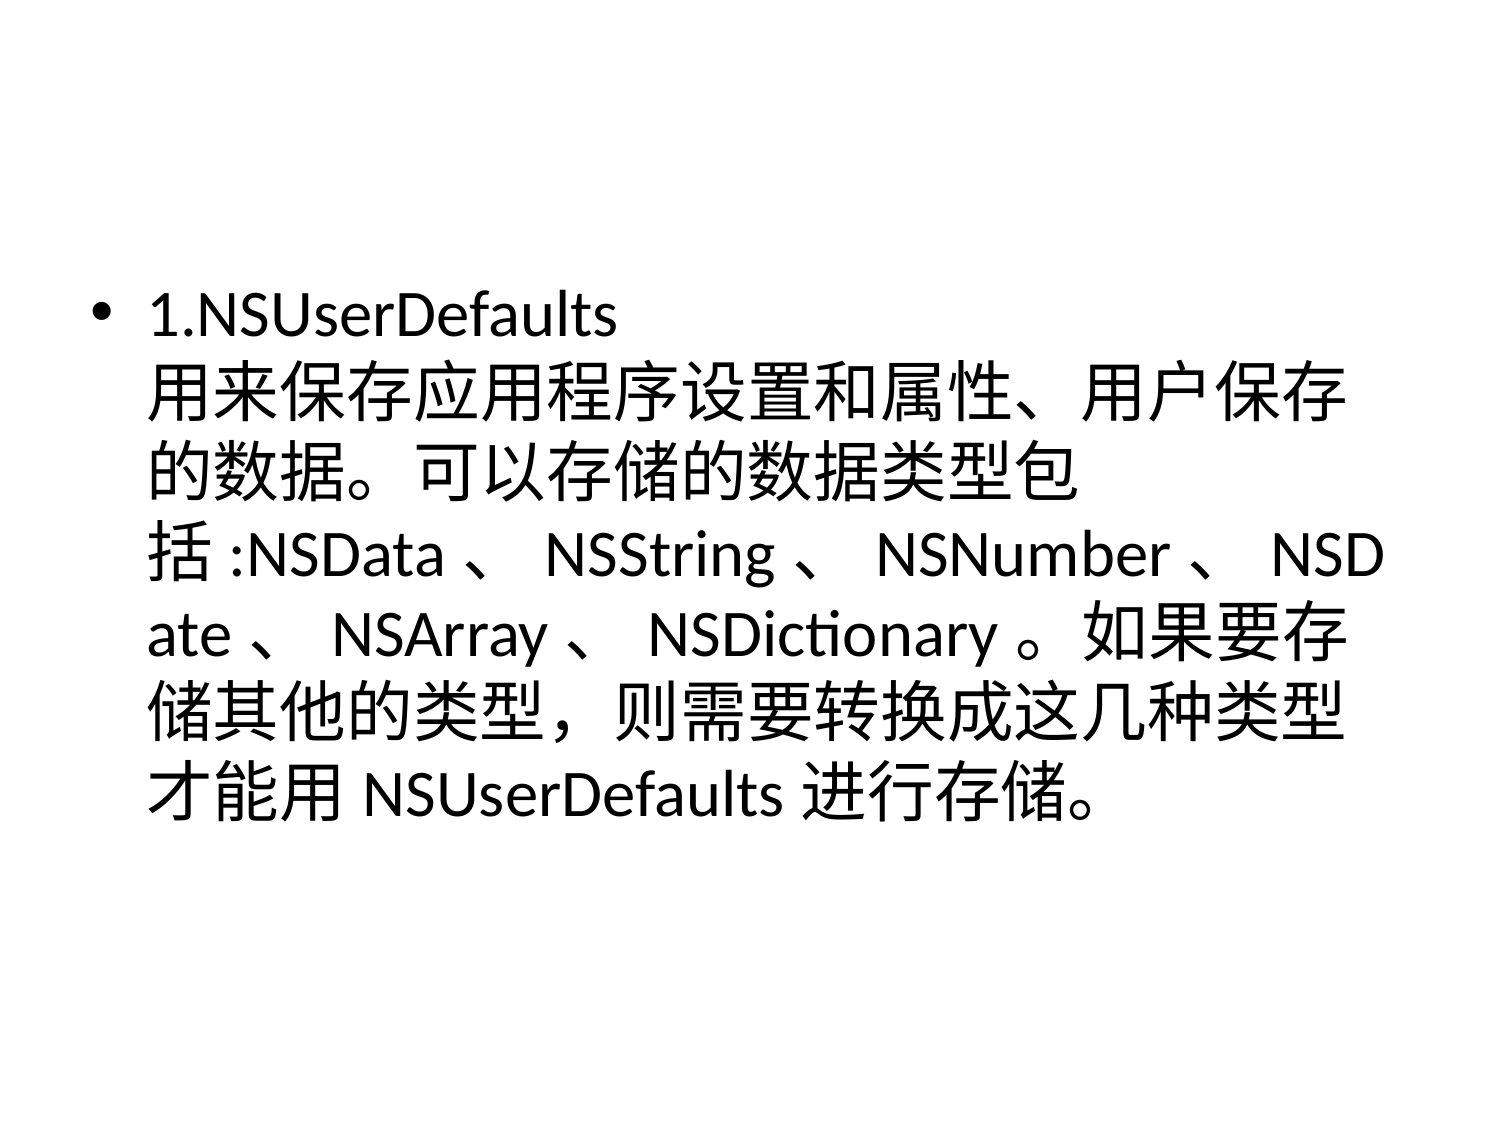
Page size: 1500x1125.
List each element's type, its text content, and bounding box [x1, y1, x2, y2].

list 1.NSUserDefaults 用来保存应用程序设置和属性、用户保存的数据。可以存储的数据类型包括:NSData、NSString、NSNumber、NSDate、NSArray、NSDictionary。如果要存储其他的类型，则需要转换成这几种类型才能用NSUserDefaults进行存储。 [75, 262, 1425, 1005]
